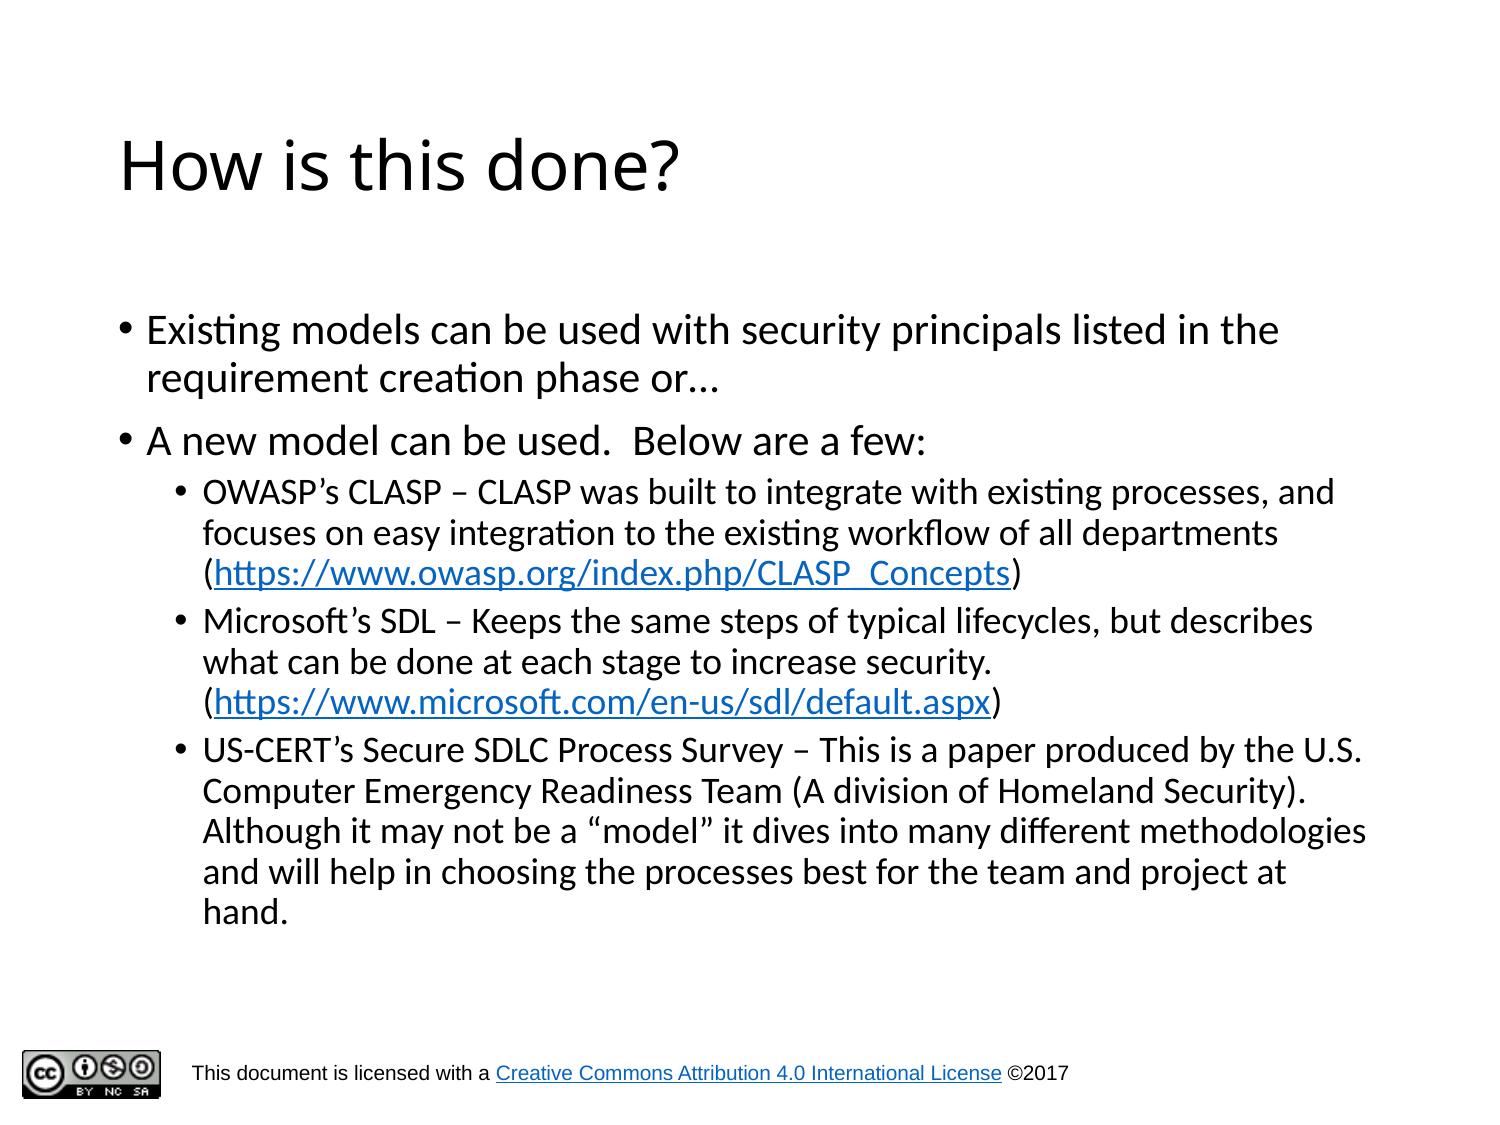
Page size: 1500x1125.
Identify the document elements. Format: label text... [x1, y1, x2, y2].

picture [22, 1050, 161, 1099]
title How is this done? [102, 59, 1398, 278]
list Existing models can be used with security principals listed in the requirement creation phase or… A new model can be used. Below are a few: OWASP’s CLASP – CLASP was built to integrate with existing processes, and focuses on easy integration to the existing workflow of all departments (https://www.owasp.org/index.php/CLASP_Concepts) Microsoft’s SDL – Keeps the same steps of typical lifecycles, but describes what can be done at each stage to increase security. (https://www.microsoft.com/en-us/sdl/default.aspx) US-CERT’s Secure SDLC Process Survey – This is a paper produced by the U.S. Computer Emergency Readiness Team (A division of Homeland Security). Although it may not be a “model” it dives into many different methodologies and will help in choosing the processes best for the team and project at hand. [102, 299, 1398, 1014]
